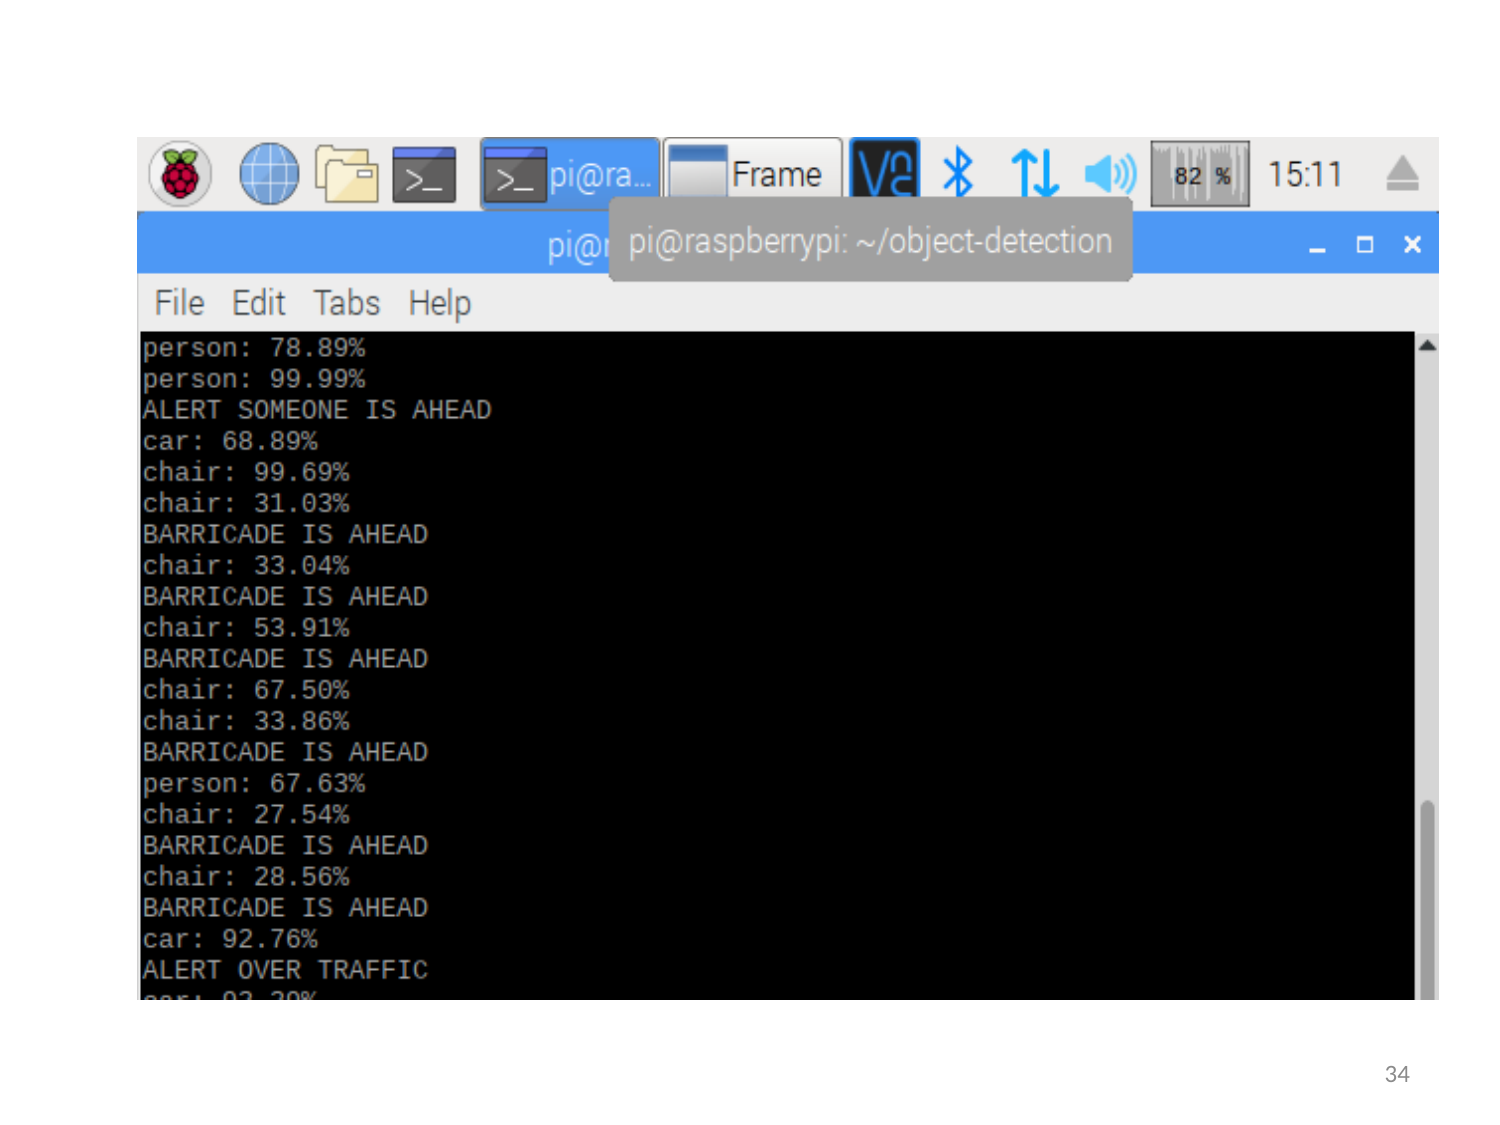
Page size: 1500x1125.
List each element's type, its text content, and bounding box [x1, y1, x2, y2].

picture [137, 137, 1439, 1001]
slide_number 34 [1074, 1042, 1425, 1103]
